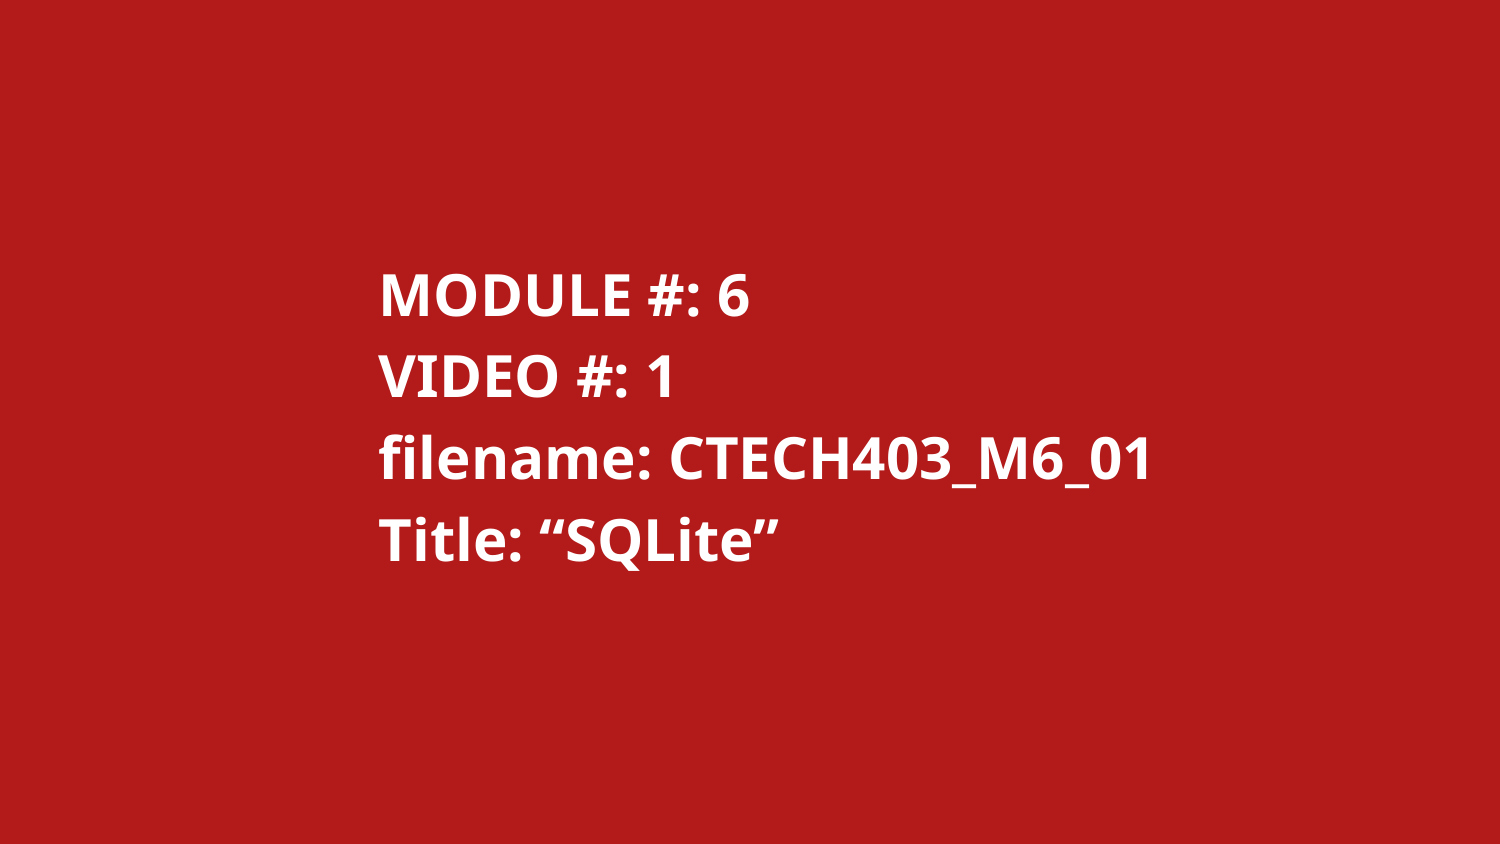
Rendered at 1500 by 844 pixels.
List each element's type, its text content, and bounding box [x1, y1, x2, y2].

list MODULE #: 6 VIDEO #: 1 filename: CTECH403_M6_01 Title: “SQLite” [63, 87, 1414, 644]
